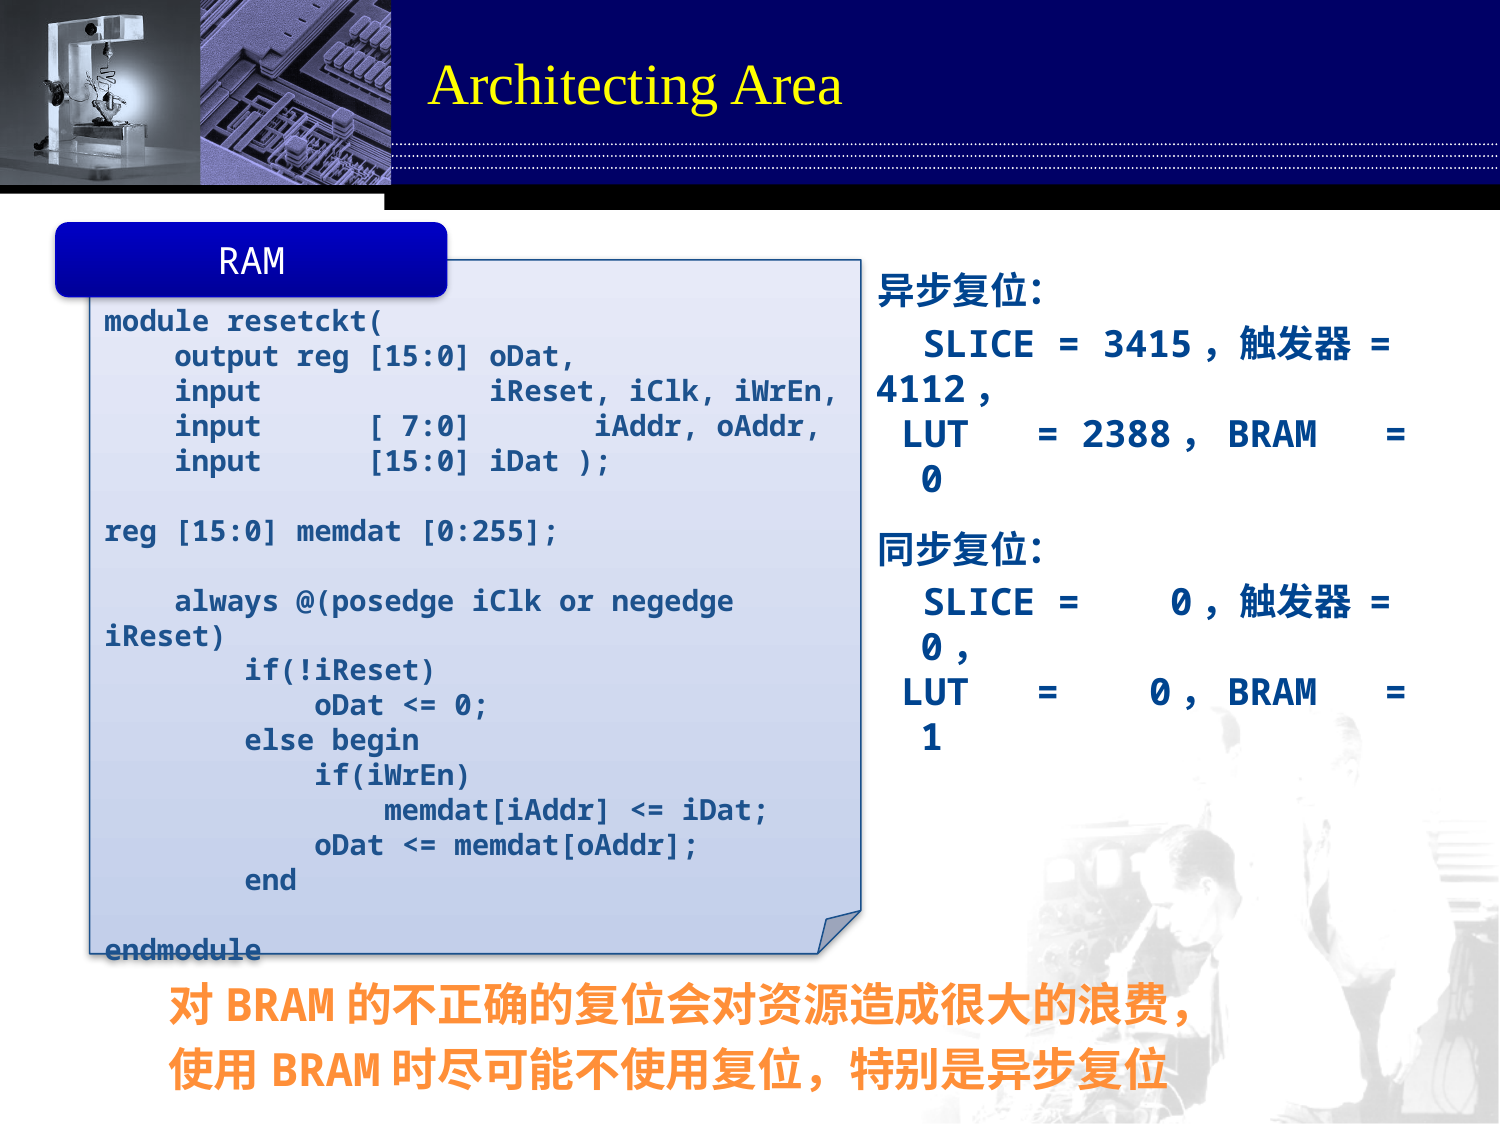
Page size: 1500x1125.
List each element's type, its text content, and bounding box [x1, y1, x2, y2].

text_box module resetckt( output reg [15:0] oDat, input iReset, iClk, iWrEn, input [ 7:0] iAddr, oAddr, input [15:0] iDat ); reg [15:0] memdat [0:255]; always @(posedge iClk or negedge iReset) if(!iReset) oDat <= 0; else begin if(iWrEn) memdat[iAddr] <= iDat; oDat <= memdat[oAddr]; end endmodule [88, 259, 862, 955]
title Architecting Area [412, 37, 1451, 126]
text_box 同步复位： Slice = 0，触发器 = 0， LUT = 0，BRAM = 1 [860, 518, 1452, 696]
text_box RAM [55, 222, 448, 298]
text_box 异步复位： Slice = 3415，触发器 = 4112， LUT = 2388，BRAM = 0 [860, 259, 1452, 437]
text_box 对BRAM的不正确的复位会对资源造成很大的浪费， 使用BRAM时尽可能不使用复位，特别是异步复位 [78, 968, 1451, 1118]
